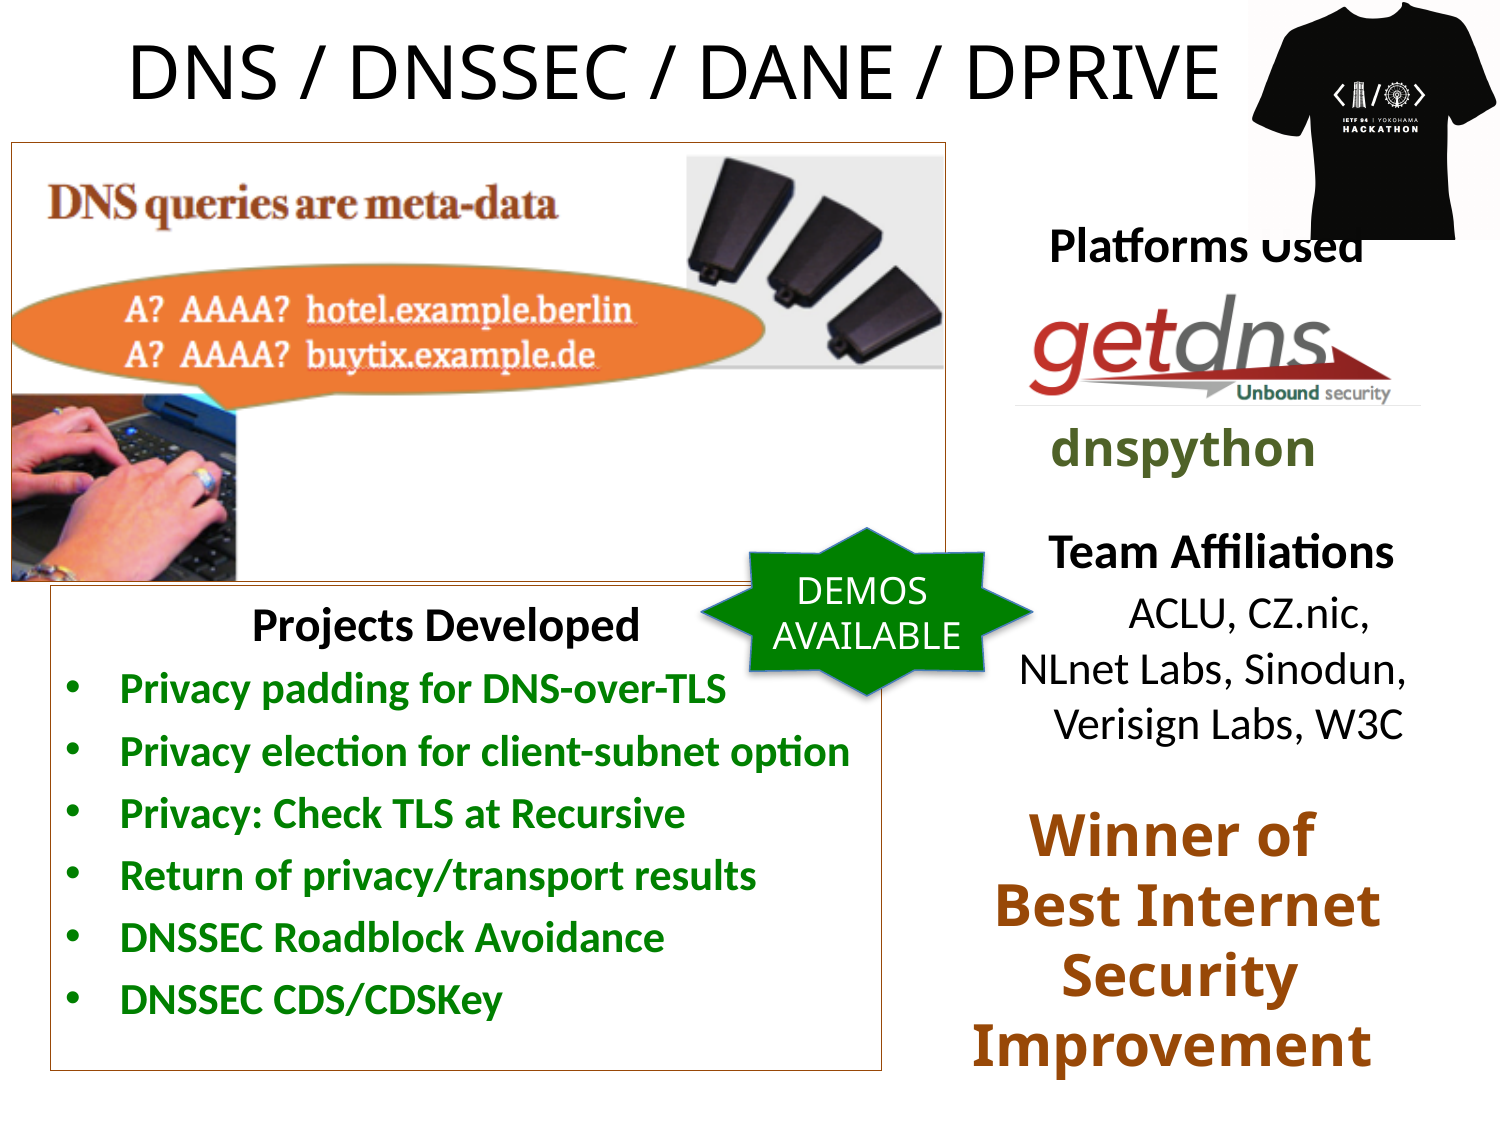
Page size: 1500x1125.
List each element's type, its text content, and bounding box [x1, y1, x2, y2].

text_box Team Affiliations ACLU, CZ.nic, NLnet Labs, Sinodun, Verisign Labs, W3C Winner of Best Internet Security Improvement [922, 511, 1453, 1125]
text_box Platforms Used [1034, 205, 1391, 279]
title DNS / DNSSEC / DANE / DPRIVE [11, 0, 1246, 164]
picture [1015, 280, 1421, 408]
picture [1248, 0, 1500, 240]
text_box dnspython [1035, 416, 1388, 485]
list Projects Developed Privacy padding for DNS-over-TLS Privacy election for client-subnet option Privacy: Check TLS at Recursive Return of privacy/transport results DNSSEC Roadblock Avoidance DNSSEC CDS/CDSKey [50, 590, 882, 1071]
picture [11, 142, 946, 582]
text_box DEMOS AVAILABLE [700, 551, 1034, 697]
